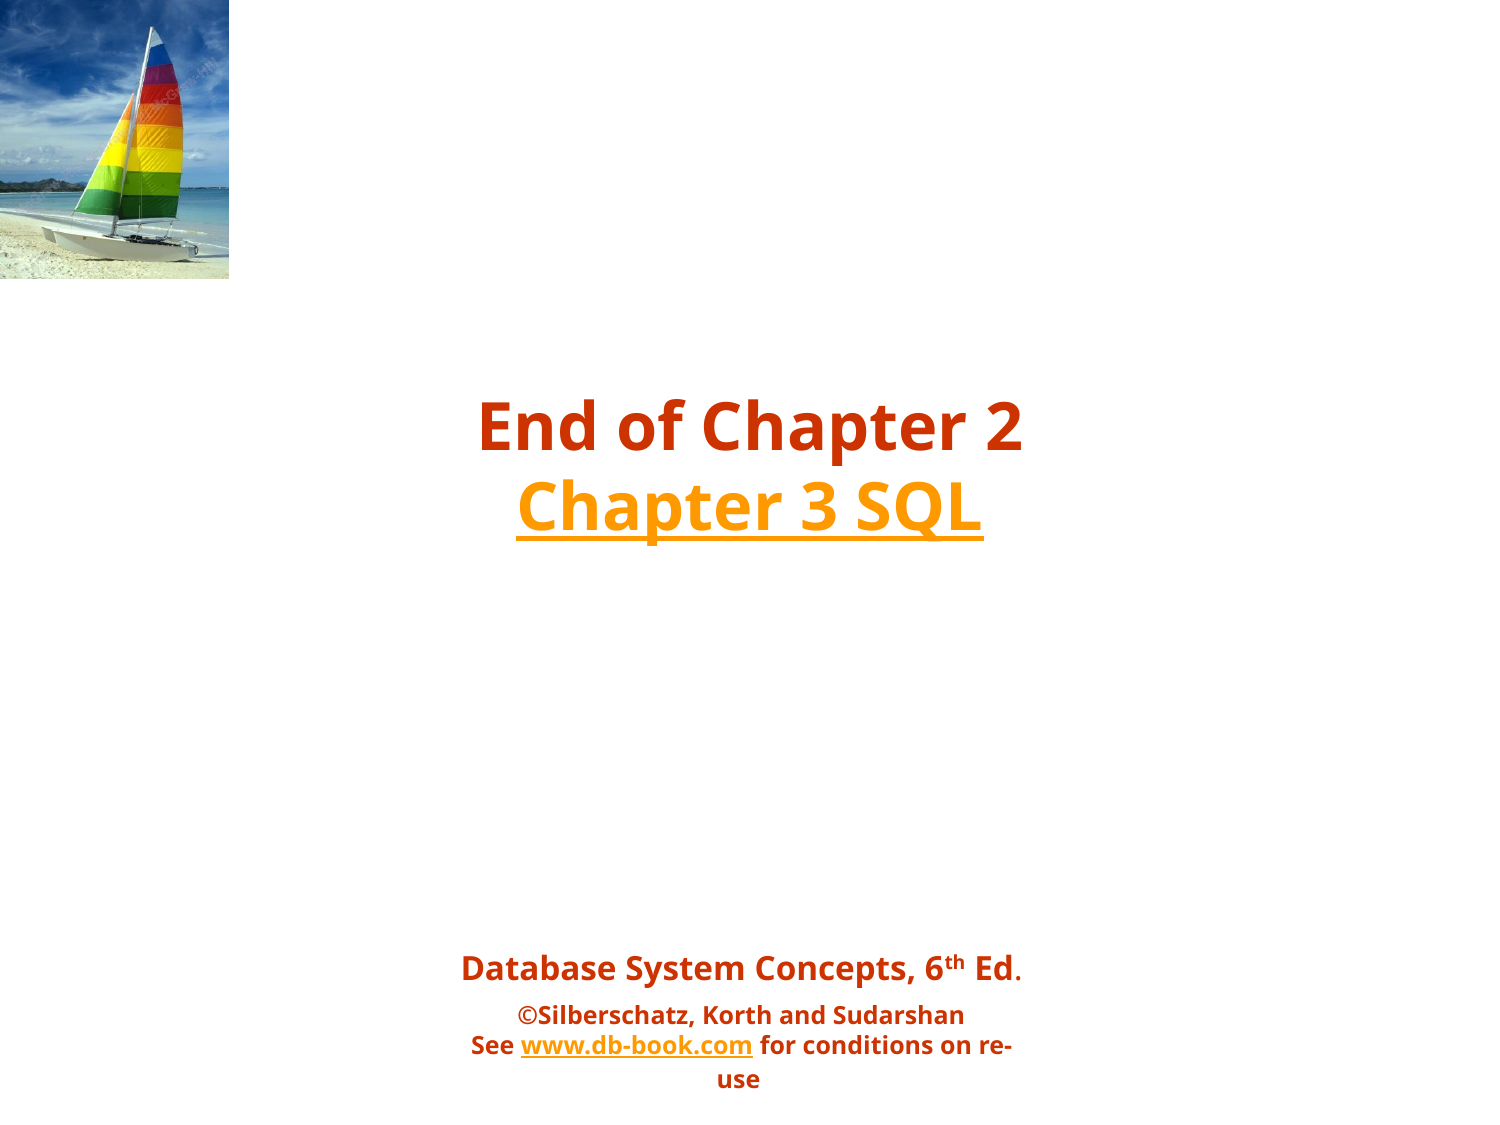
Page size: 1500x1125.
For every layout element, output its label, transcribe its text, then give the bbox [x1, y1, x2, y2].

picture [0, 0, 229, 279]
title End of Chapter 2 Chapter 3 SQL [112, 375, 1388, 563]
